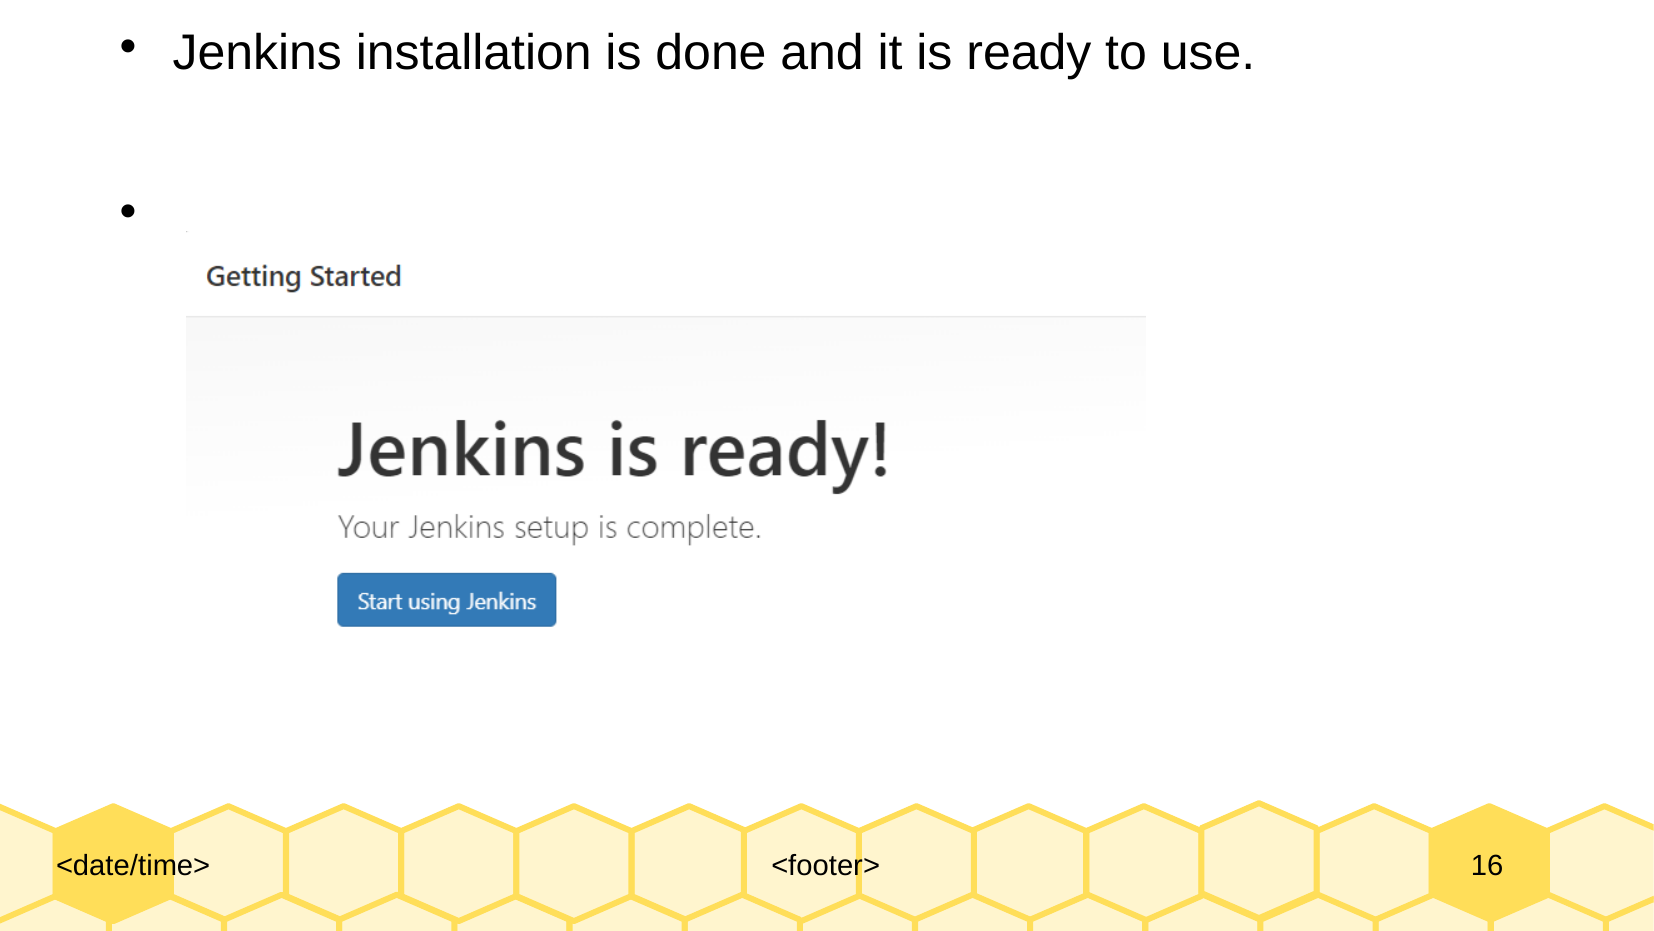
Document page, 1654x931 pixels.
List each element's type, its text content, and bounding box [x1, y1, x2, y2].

list Jenkins installation is done and it is ready to use. [101, 19, 1579, 745]
picture [186, 231, 1146, 667]
